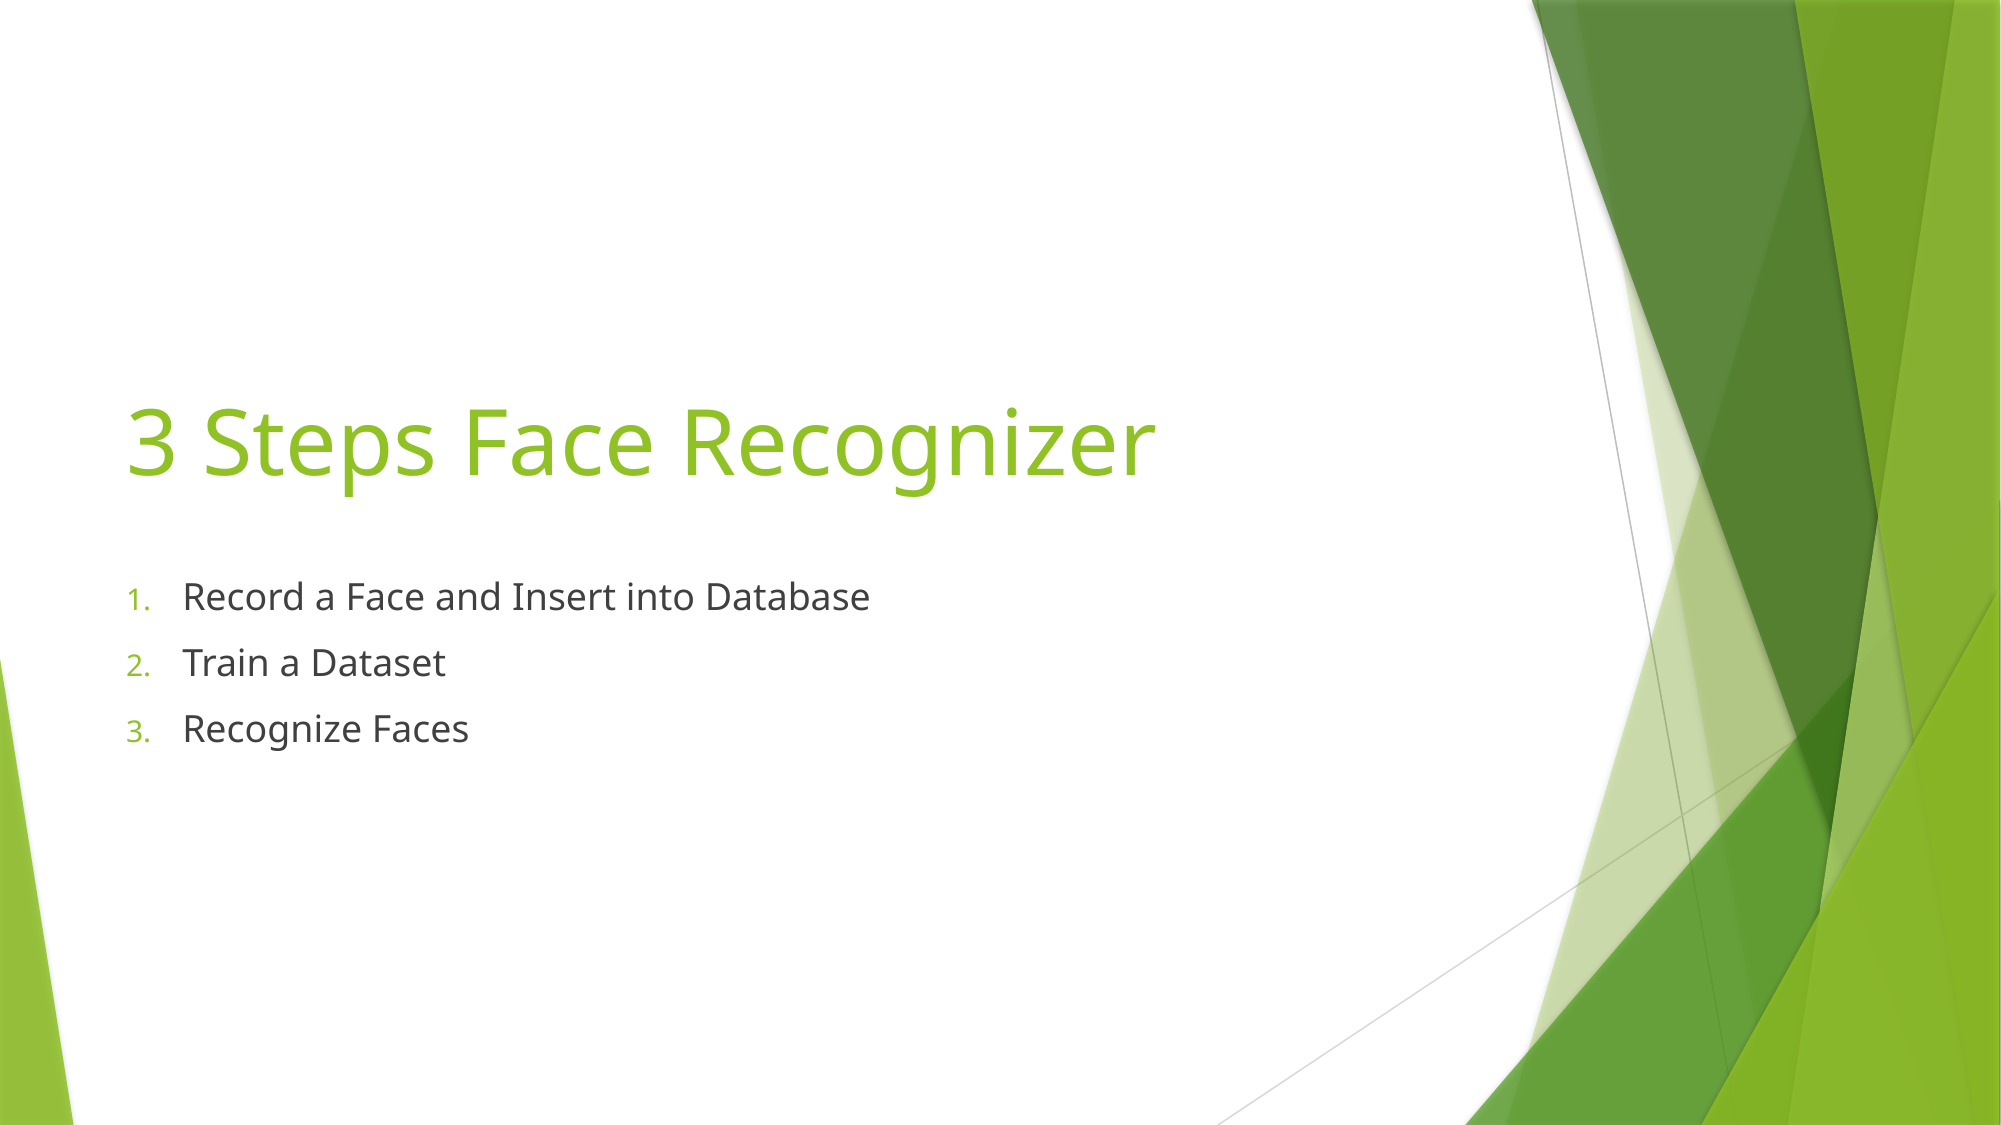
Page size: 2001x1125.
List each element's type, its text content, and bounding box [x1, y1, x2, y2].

list Record a Face and Insert into Database Train a Dataset Recognize Faces [111, 565, 1522, 991]
title 3 Steps Face Recognizer [111, 316, 1522, 502]
